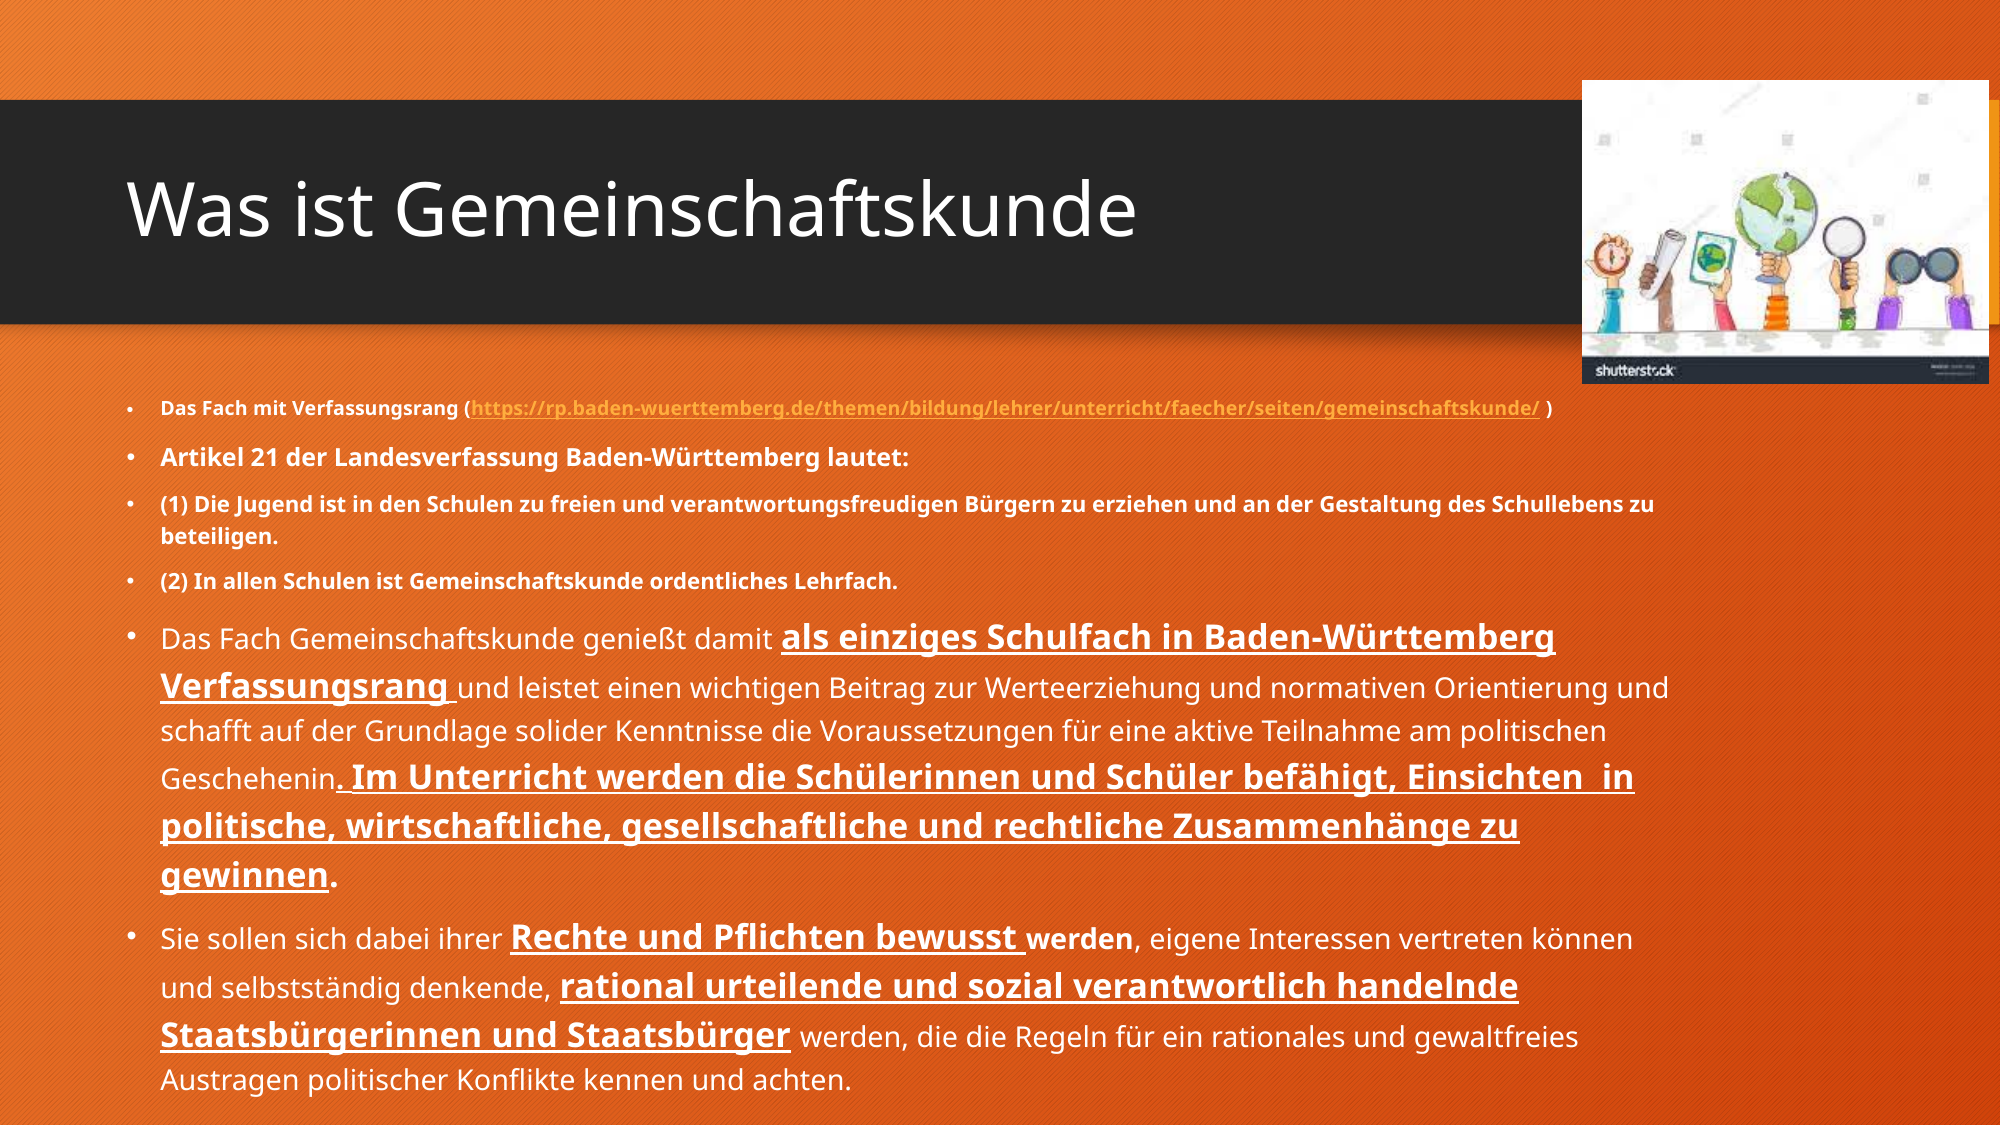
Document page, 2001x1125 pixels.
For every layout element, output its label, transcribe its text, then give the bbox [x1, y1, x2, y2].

list Das Fach mit Verfassungsrang (https://rp.baden-wuerttemberg.de/themen/bildung/lehrer/unterricht/faecher/seiten/gemeinschaftskunde/ ) Artikel 21 der Landesverfassung Baden-Württemberg lautet: (1) Die Jugend ist in den Schulen zu freien und verantwortungsfreudigen Bürgern zu erziehen und an der Gestaltung des Schullebens zu beteiligen. (2) In allen Schulen ist Gemeinschaftskunde ordentliches Lehrfach. Das Fach Gemeinschaftskunde genießt damit als einziges Schulfach in Baden-Württemberg Verfassungsrang und leistet einen wichtigen Beitrag zur Werteerziehung und normativen Orientierung und schafft auf der Grundlage solider Kenntnisse die Voraussetzungen für eine aktive Teilnahme am politischen Geschehenin. Im Unterricht werden die Schülerinnen und Schüler befähigt, Einsichten in politische, wirtschaftliche, gesellschaftliche und rechtliche Zusammenhänge zu gewinnen. Sie sollen sich dabei ihrer Rechte und Pflichten bewusst werden, eigene Interessen vertreten können und selbstständig denkende, rational urteilende und sozial verantwortlich handelnde Staatsbürgerinnen und Staatsbürger werden, die die Regeln für ein rationales und gewaltfreies Austragen politischer Konflikte kennen und achten. [111, 383, 1689, 1107]
title Was ist Gemeinschaftskunde [111, 123, 1582, 301]
picture [0, 79, 2000, 384]
